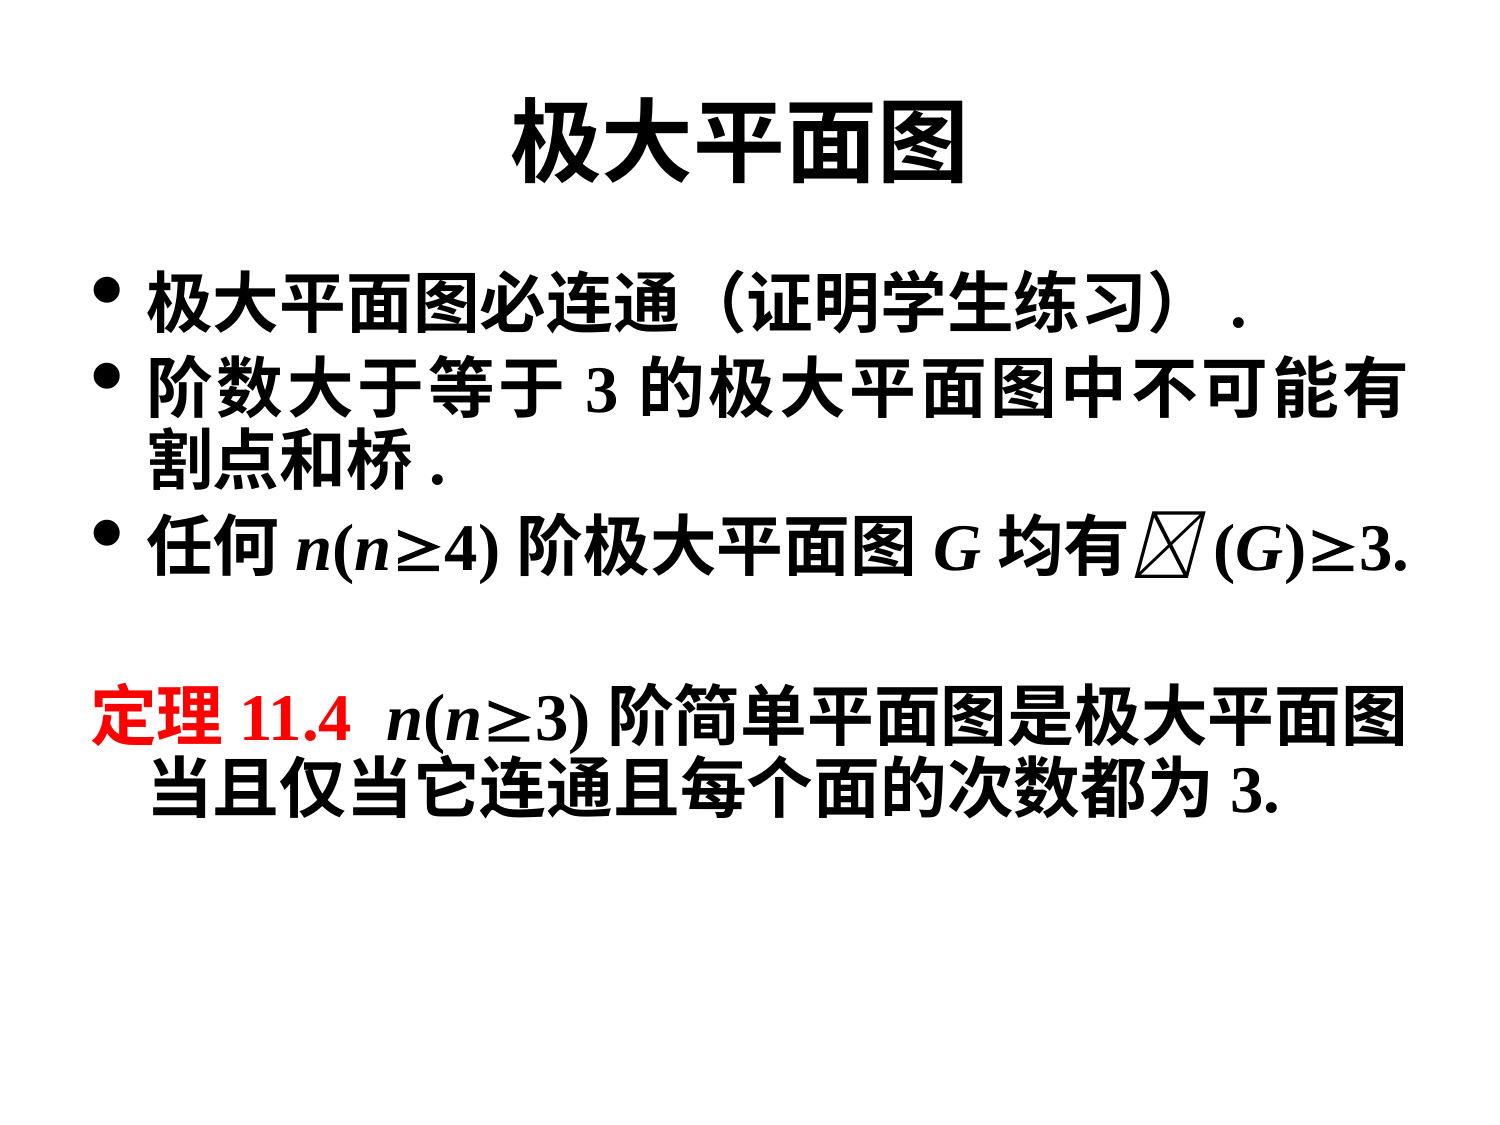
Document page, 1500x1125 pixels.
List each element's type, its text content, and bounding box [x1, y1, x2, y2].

title 极大平面图 [75, 45, 1425, 233]
list 极大平面图必连通（证明学生练习）. 阶数大于等于3的极大平面图中不可能有割点和桥. 任何n(n4)阶极大平面图G均有(G)3. 定理11.4 n(n3)阶简单平面图是极大平面图当且仅当它连通且每个面的次数都为3. [75, 262, 1425, 1005]
